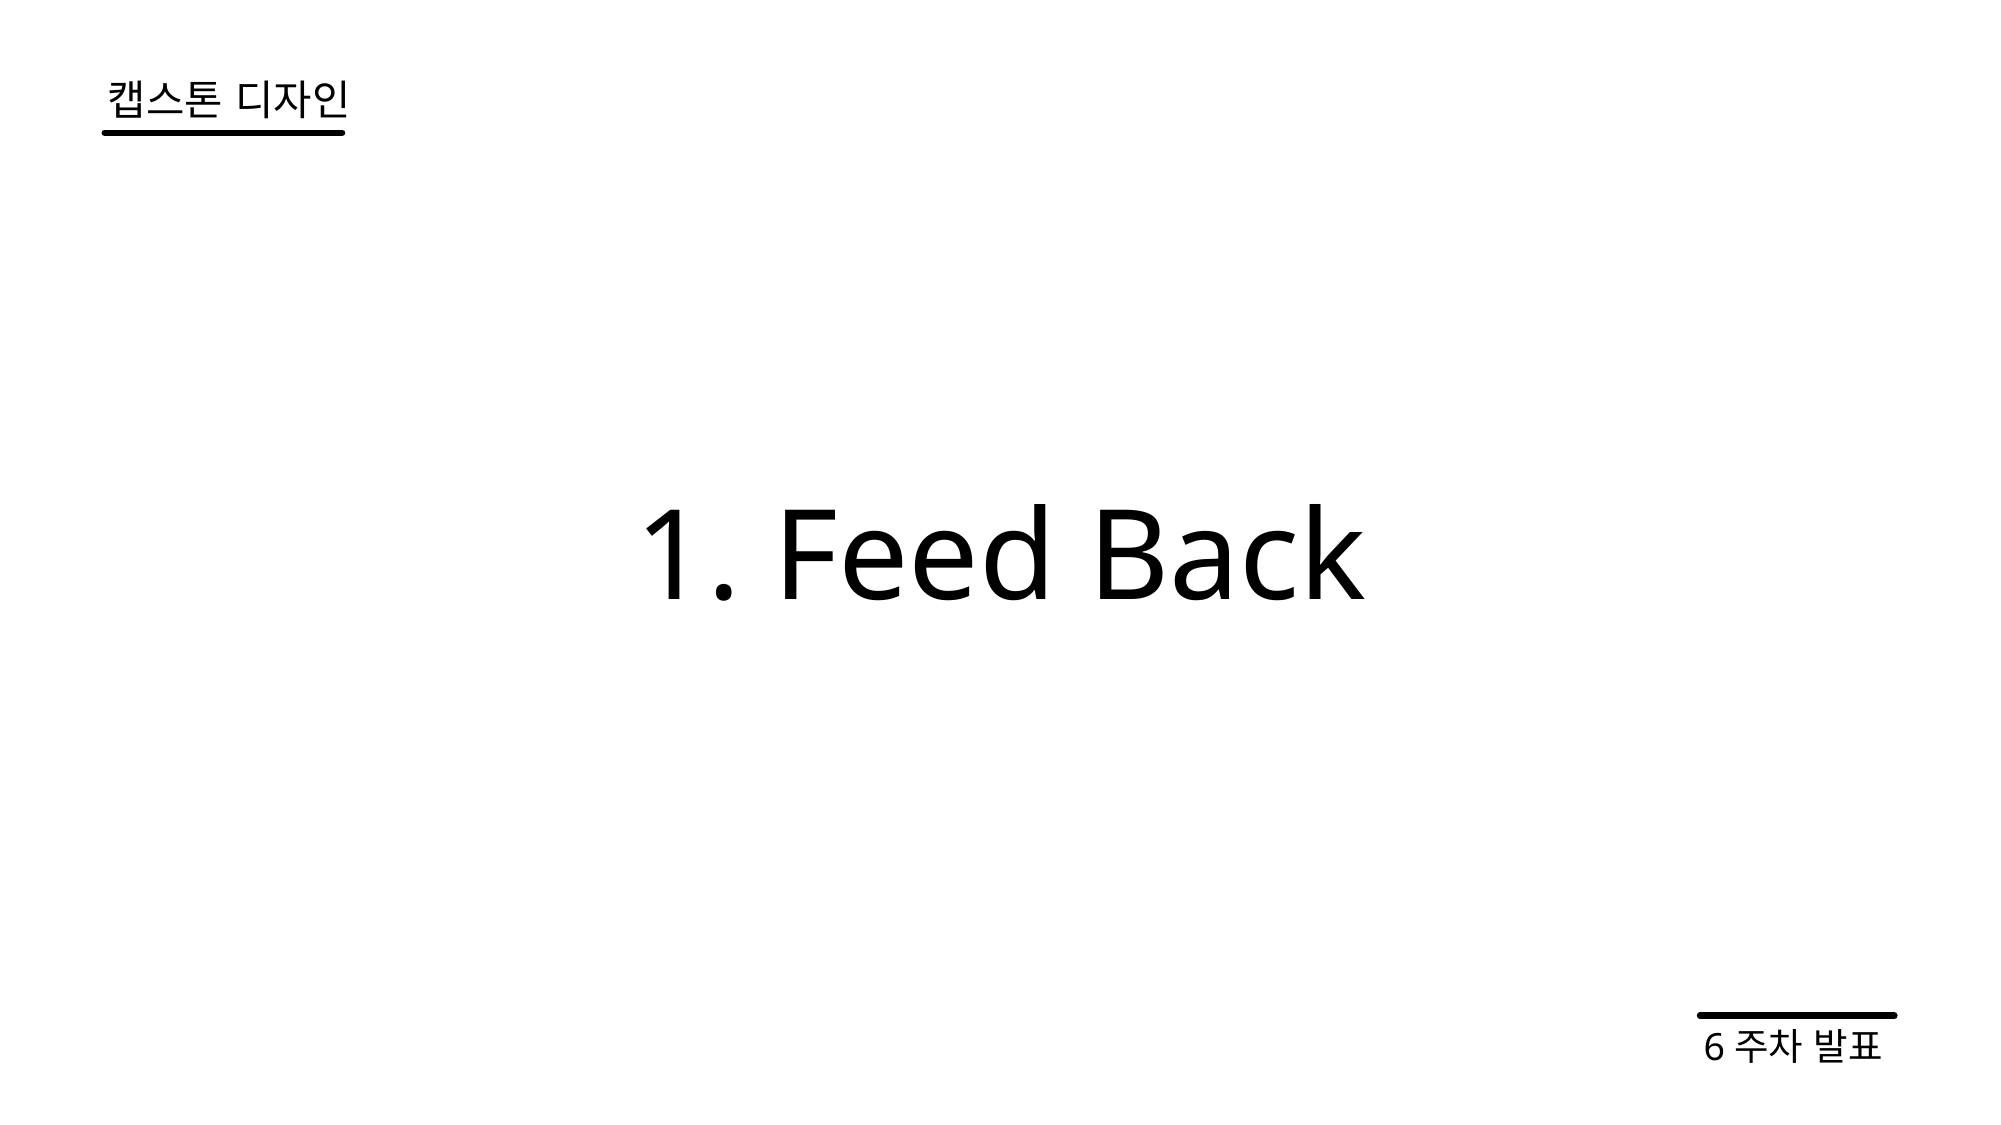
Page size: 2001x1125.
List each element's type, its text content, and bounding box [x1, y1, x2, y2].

text_box 캡스톤 디자인 [61, 71, 398, 133]
text_box 1. Feed Back [621, 467, 1385, 632]
text_box 6주차 발표 [1688, 1015, 1898, 1076]
